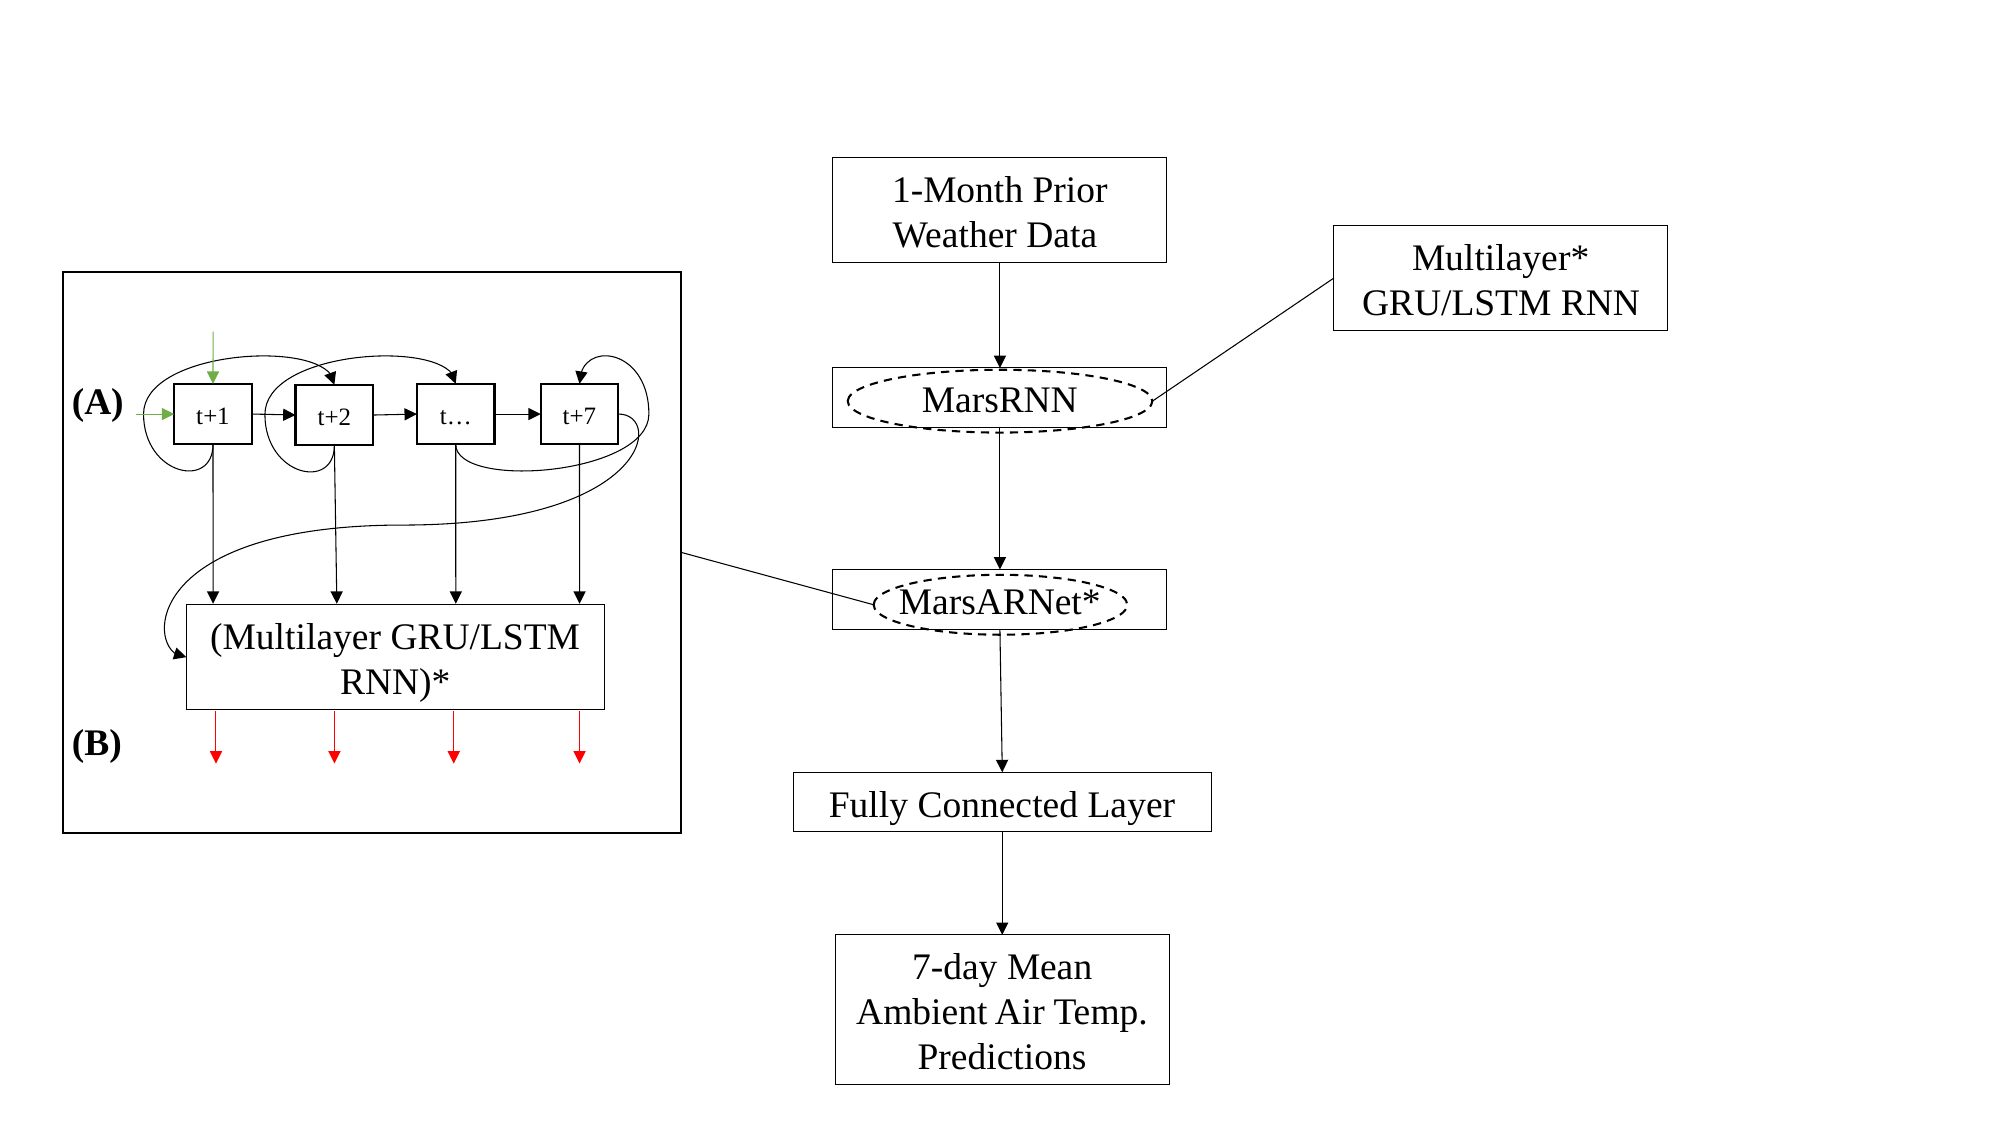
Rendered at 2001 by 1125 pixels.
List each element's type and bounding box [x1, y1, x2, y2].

text_box [57, 157, 1669, 1087]
